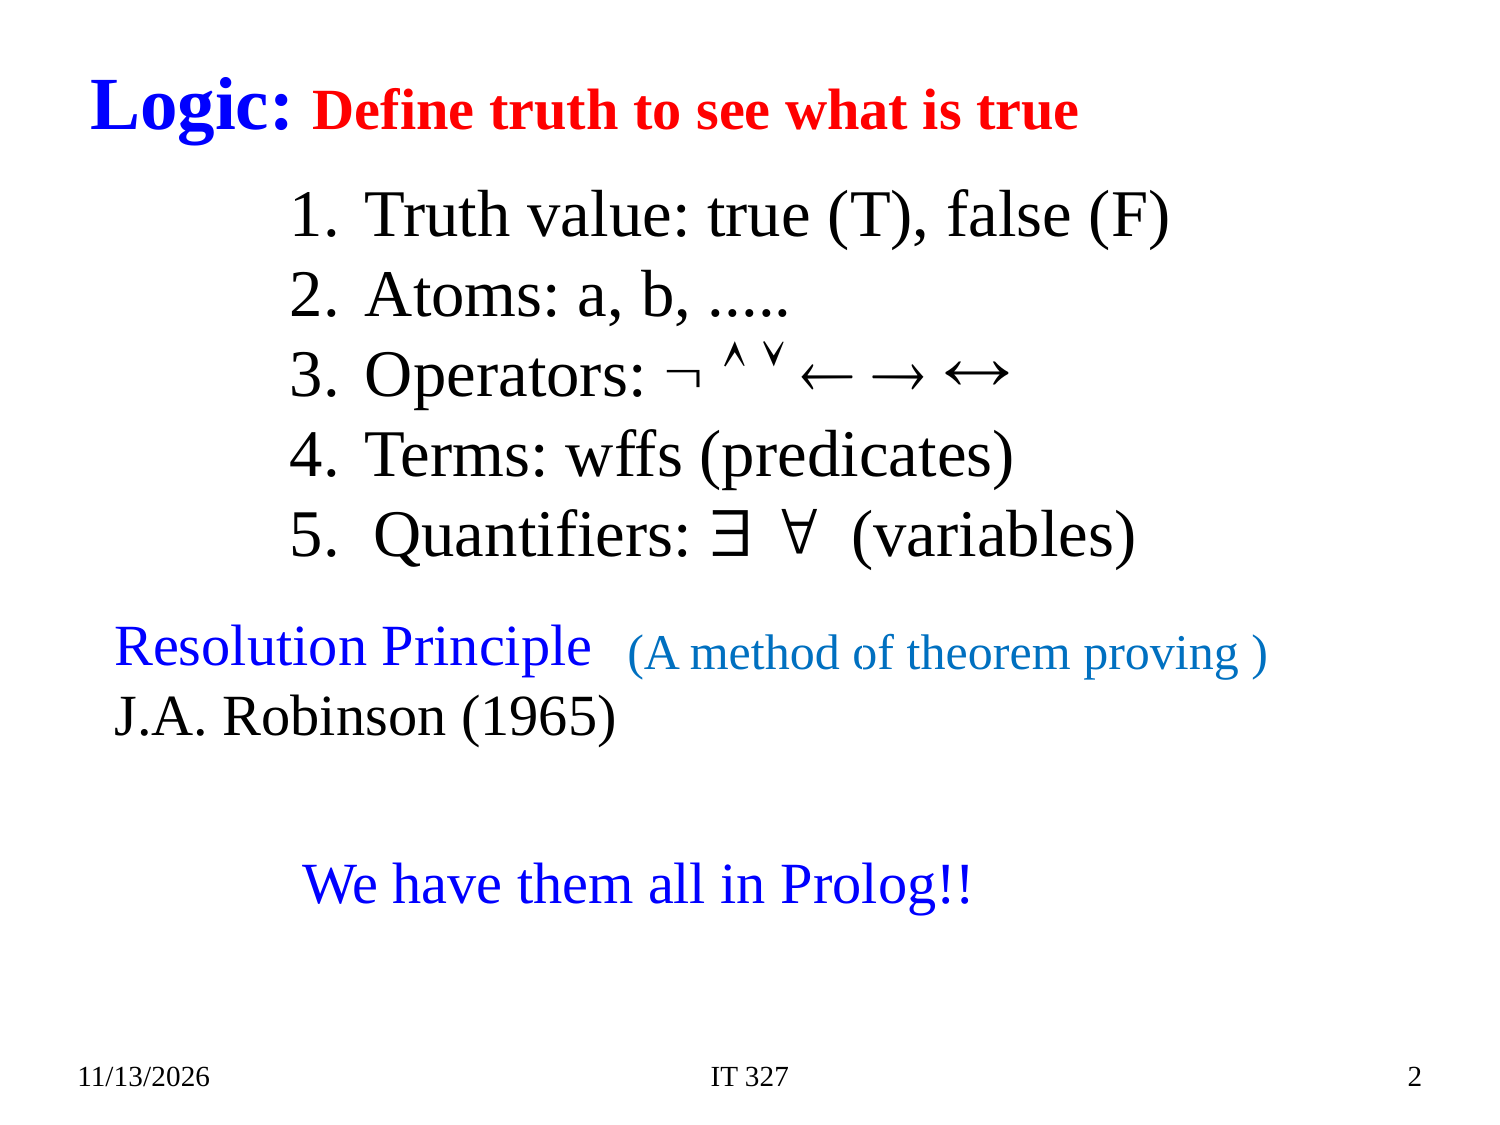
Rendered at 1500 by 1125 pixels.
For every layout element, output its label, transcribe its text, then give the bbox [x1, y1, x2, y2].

title Logic: Define truth to see what is true [75, 37, 1413, 163]
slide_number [62, 1036, 488, 1113]
text_box Truth value: true (T), false (F) Atoms: a, b, ..... Operators:       Terms: wffs (predicates) 5. Quantifiers:   (variables) [274, 162, 1188, 612]
slide_number 2 [1124, 1036, 1438, 1113]
footer IT 327 [512, 1036, 988, 1113]
text_box Resolution Principle J.A. Robinson (1965) [99, 599, 863, 755]
text_box We have them all in Prolog!! [287, 837, 1200, 923]
text_box (A method of theorem proving ) [863, 612, 1313, 688]
